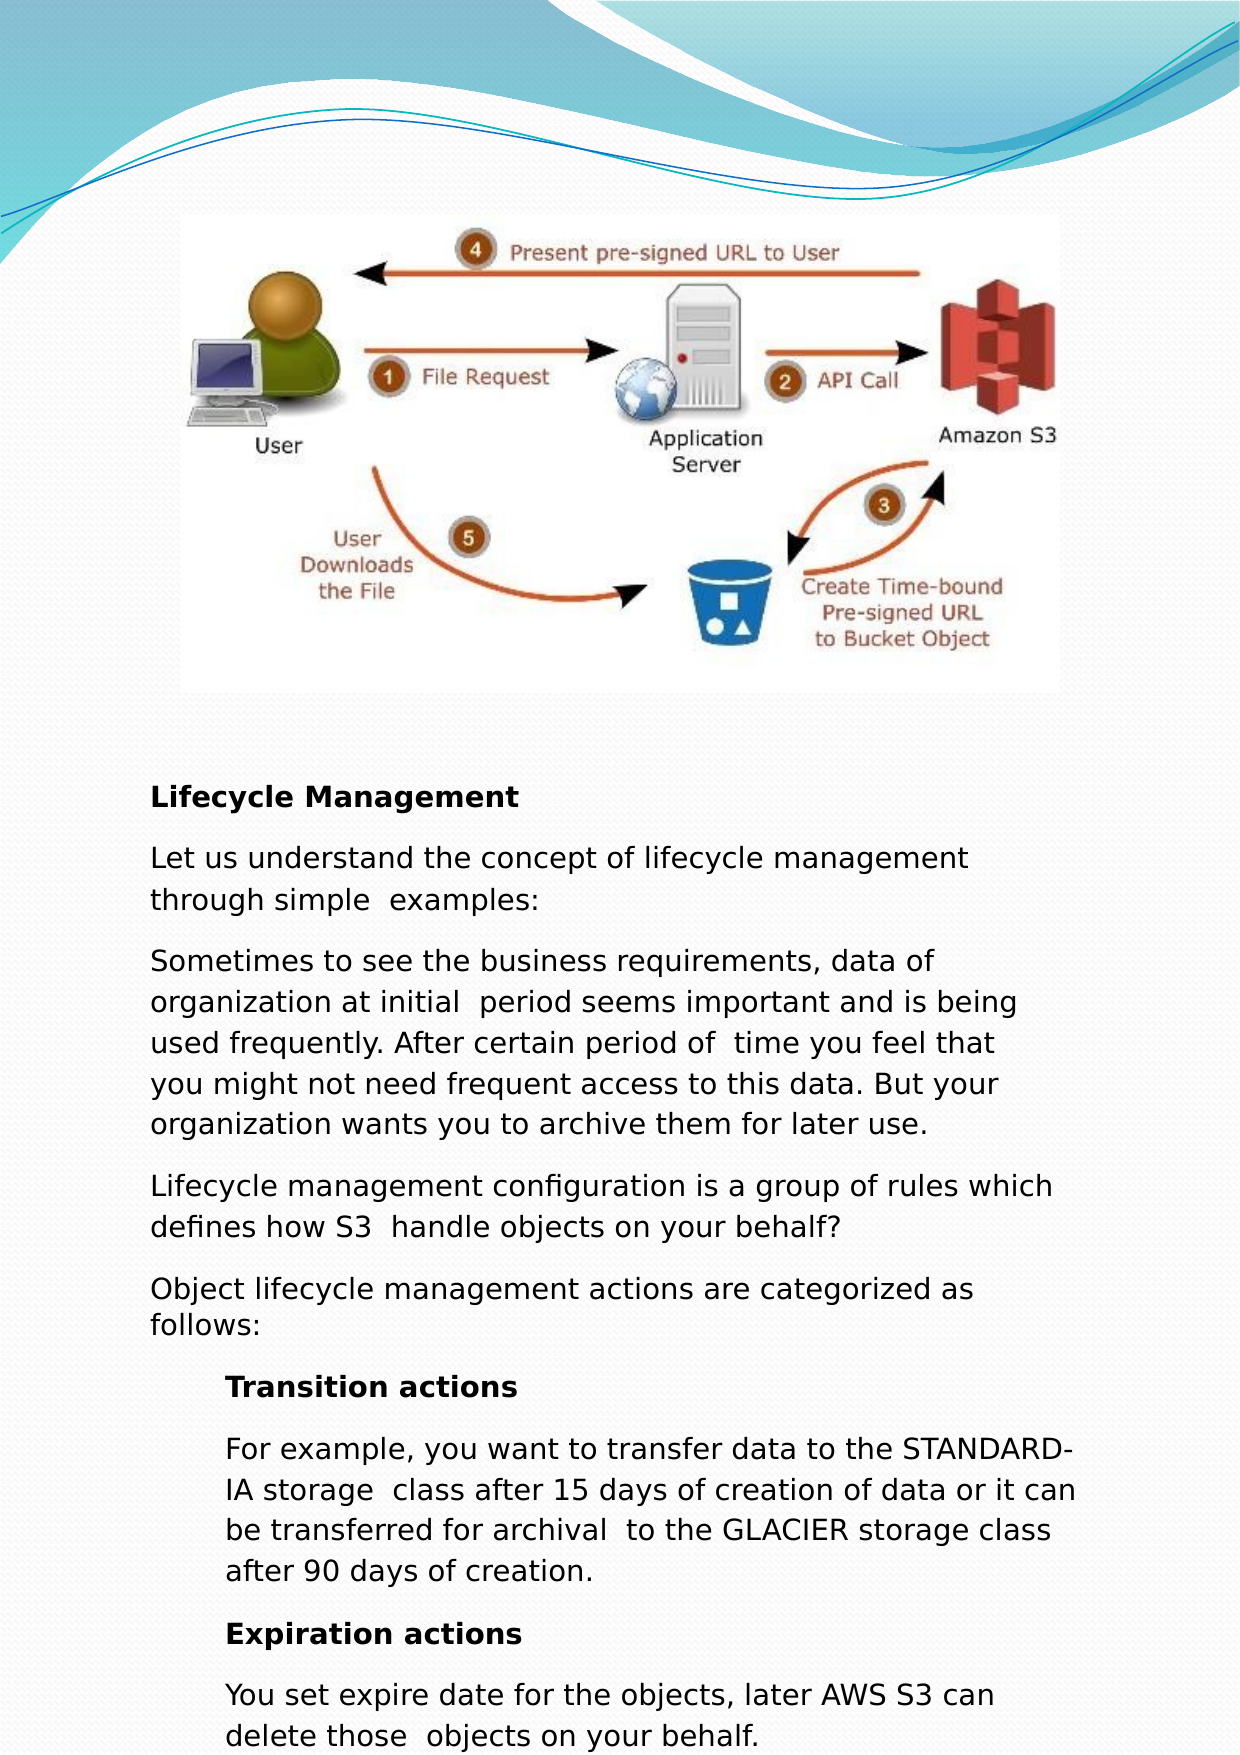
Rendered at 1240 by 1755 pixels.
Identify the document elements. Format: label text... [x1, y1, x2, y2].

text_box Lifecycle Management Let us understand the concept of lifecycle management through simple examples: Sometimes to see the business requirements, data of organization at initial period seems important and is being used frequently. After certain period of time you feel that you might not need frequent access to this data. But your organization wants you to archive them for later use. Lifecycle management configuration is a group of rules which defines how S3 handle objects on your behalf? Object lifecycle management actions are categorized as follows: Transition actions For example, you want to transfer data to the STANDARD-IA storage class after 15 days of creation of data or it can be transferred for archival to the GLACIER storage class after 90 days of creation. Expiration actions You set expire date for the objects, later AWS S3 can delete those objects on your behalf. [147, 776, 1091, 1752]
text_box [180, 214, 1060, 693]
